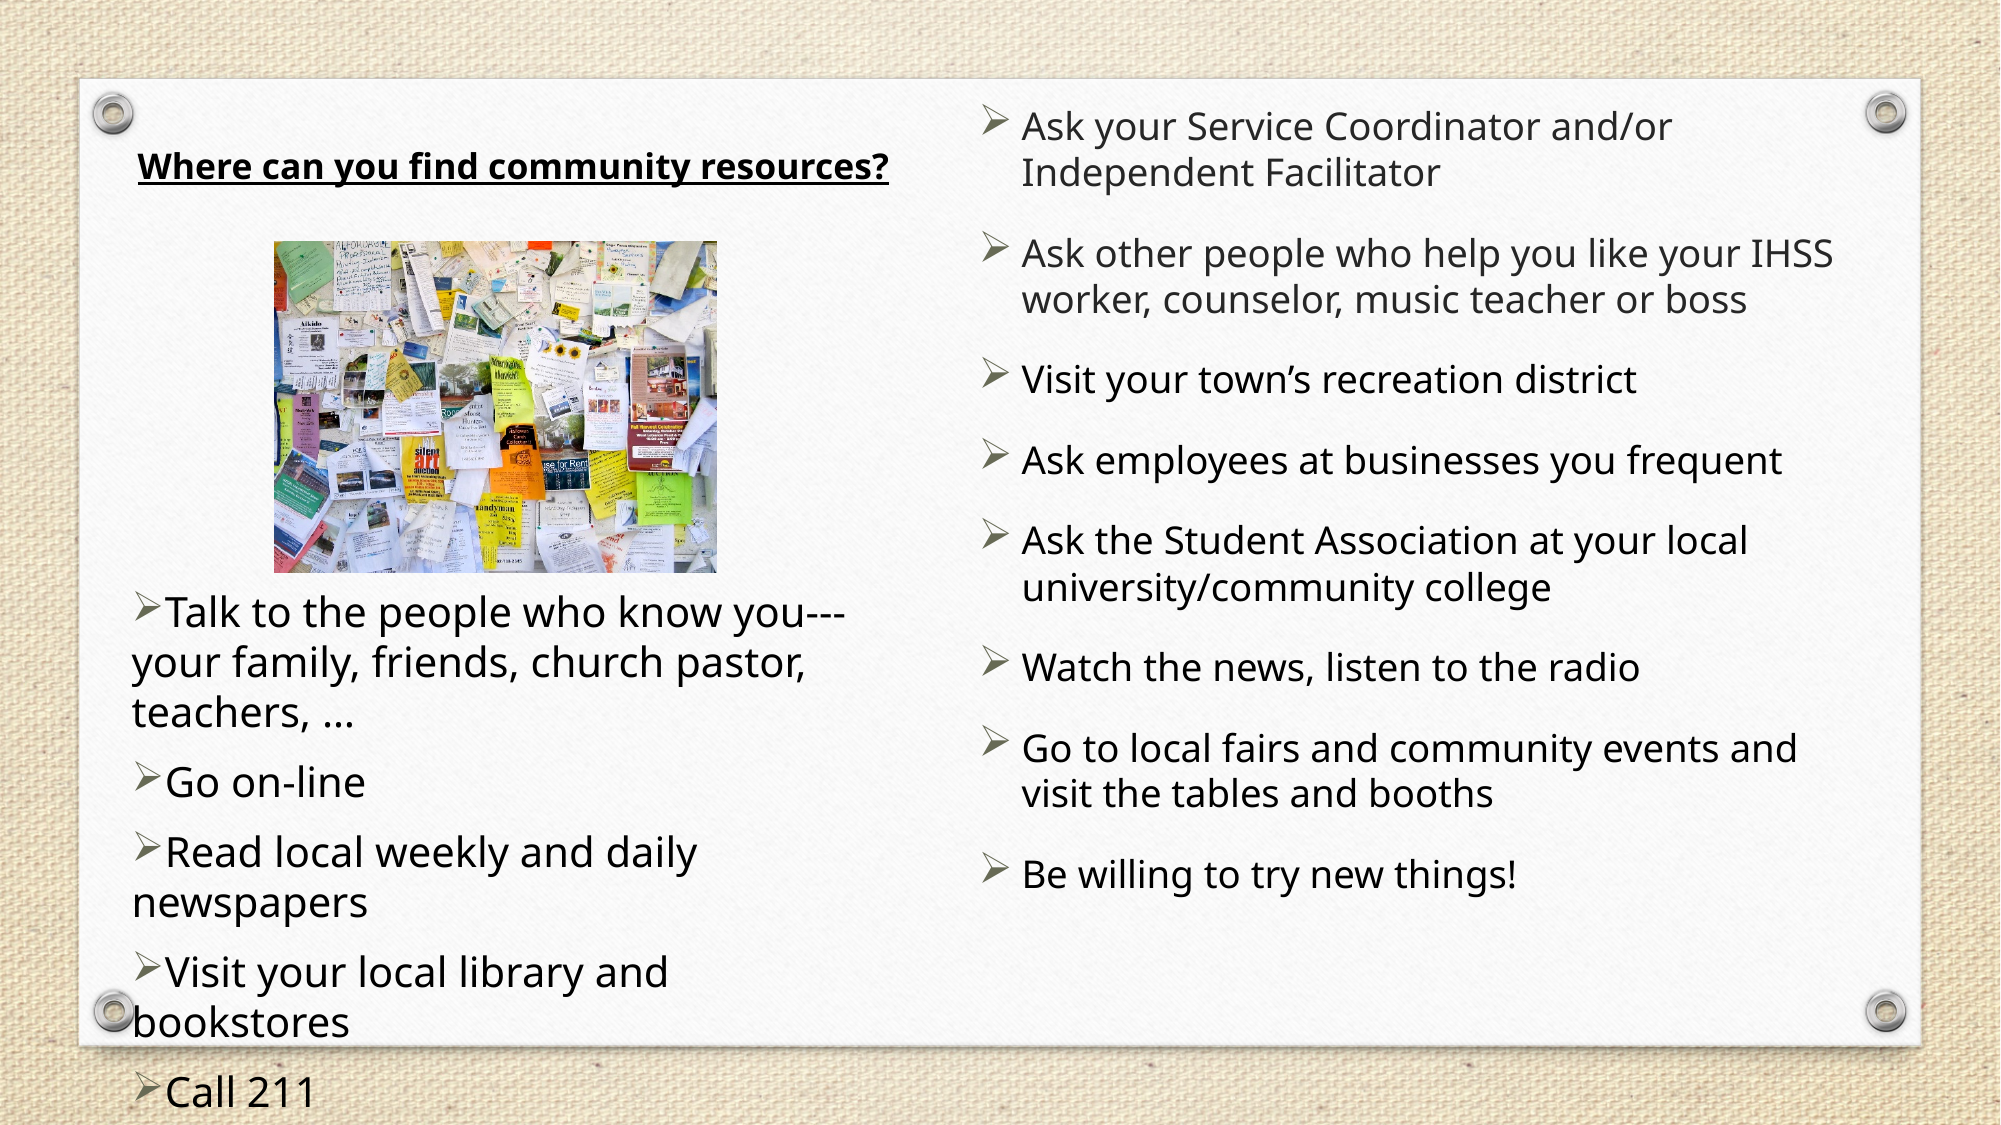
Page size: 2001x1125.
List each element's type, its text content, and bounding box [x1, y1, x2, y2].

list Ask your Service Coordinator and/or Independent Facilitator Ask other people who help you like your IHSS worker, counselor, music teacher or boss Visit your town’s recreation district Ask employees at businesses you frequent Ask the Student Association at your local university/community college Watch the news, listen to the radio Go to local fairs and community events and visit the tables and booths Be willing to try new things! [963, 38, 1851, 1013]
picture [0, 0, 2001, 1125]
text_box Talk to the people who know you--- your family, friends, church pastor, teachers, … Go on-line Read local weekly and daily newspapers Visit your local library and bookstores Call 211 [116, 508, 911, 1125]
title Where can you find community resources? [116, 88, 911, 242]
